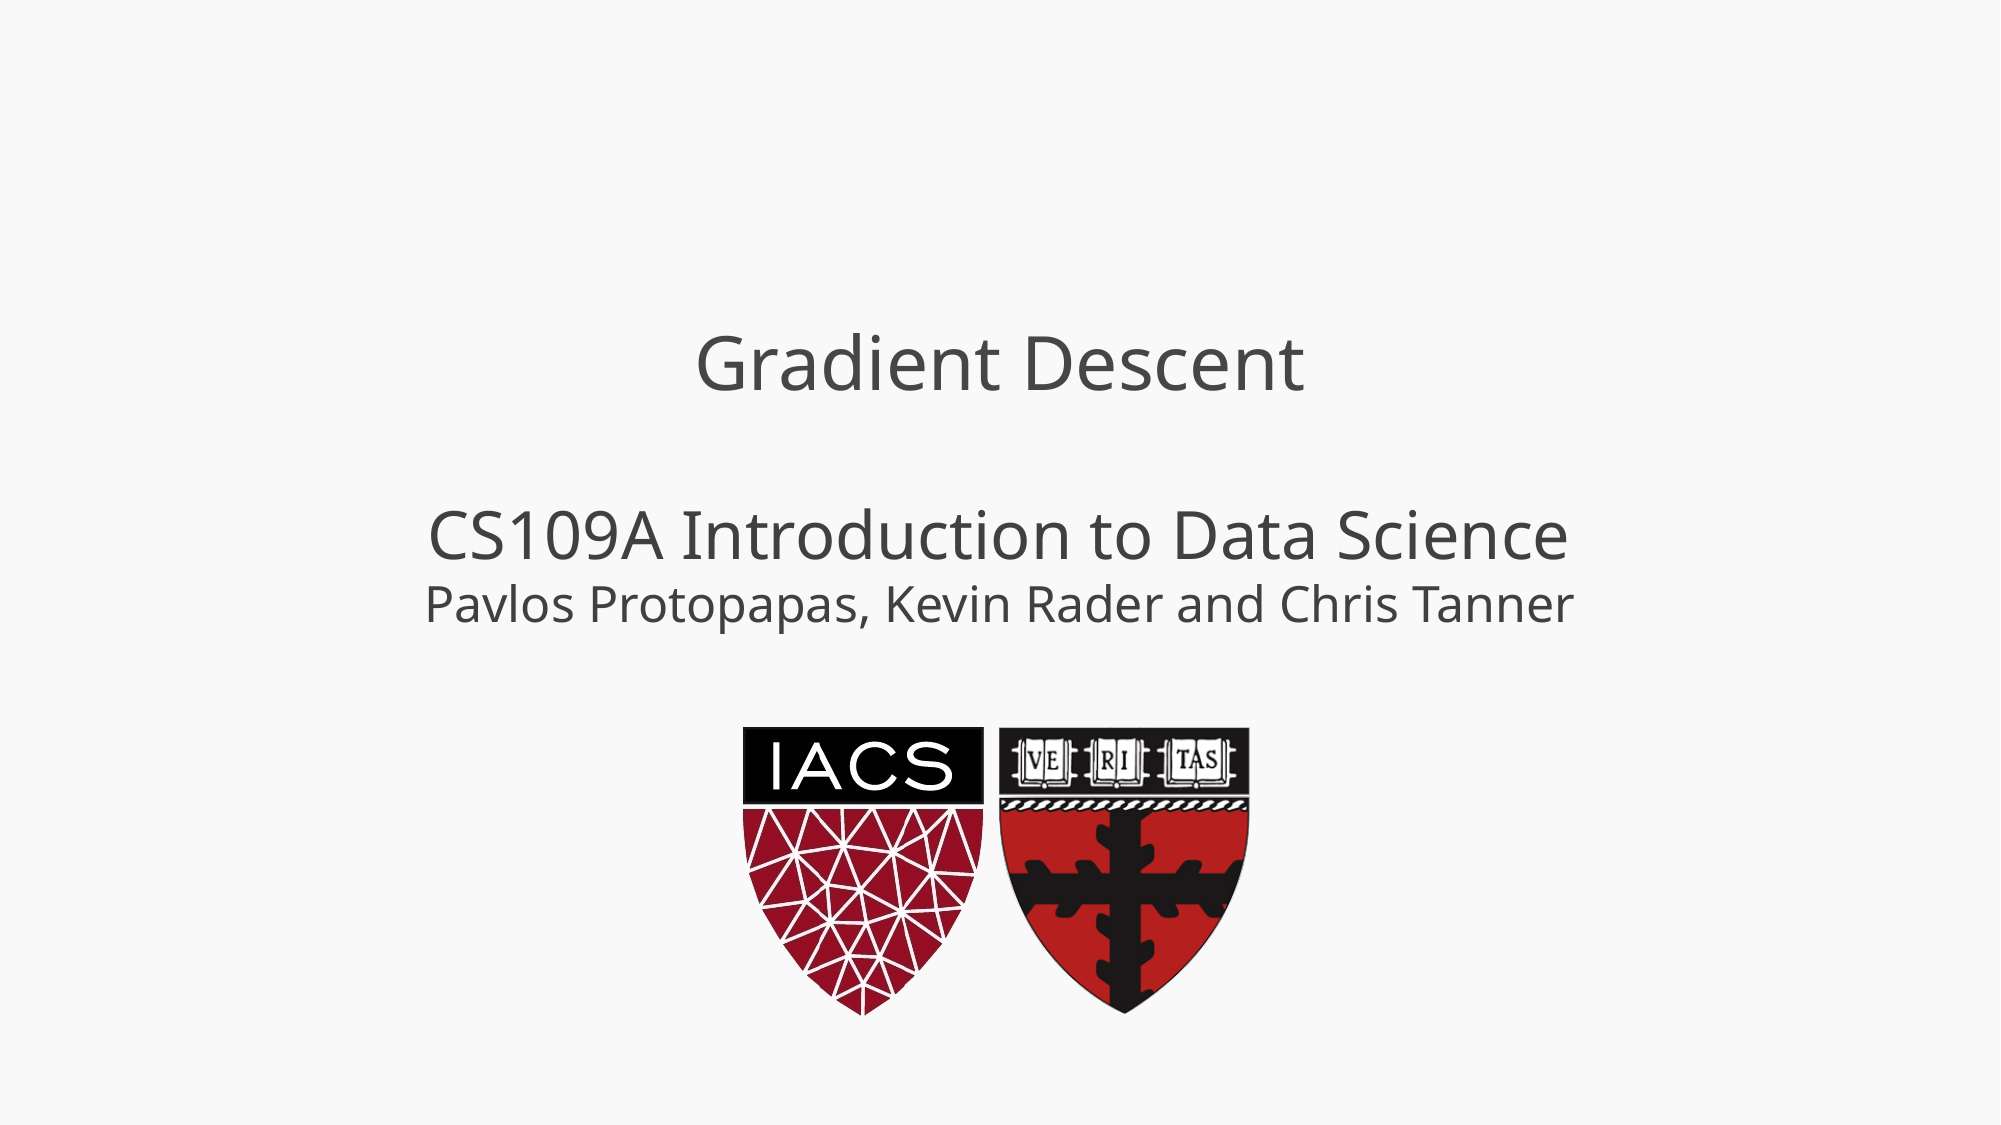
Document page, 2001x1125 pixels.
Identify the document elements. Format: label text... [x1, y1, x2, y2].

picture [734, 726, 990, 1016]
title Gradient Descent [150, 308, 1850, 550]
picture [996, 726, 1252, 1016]
